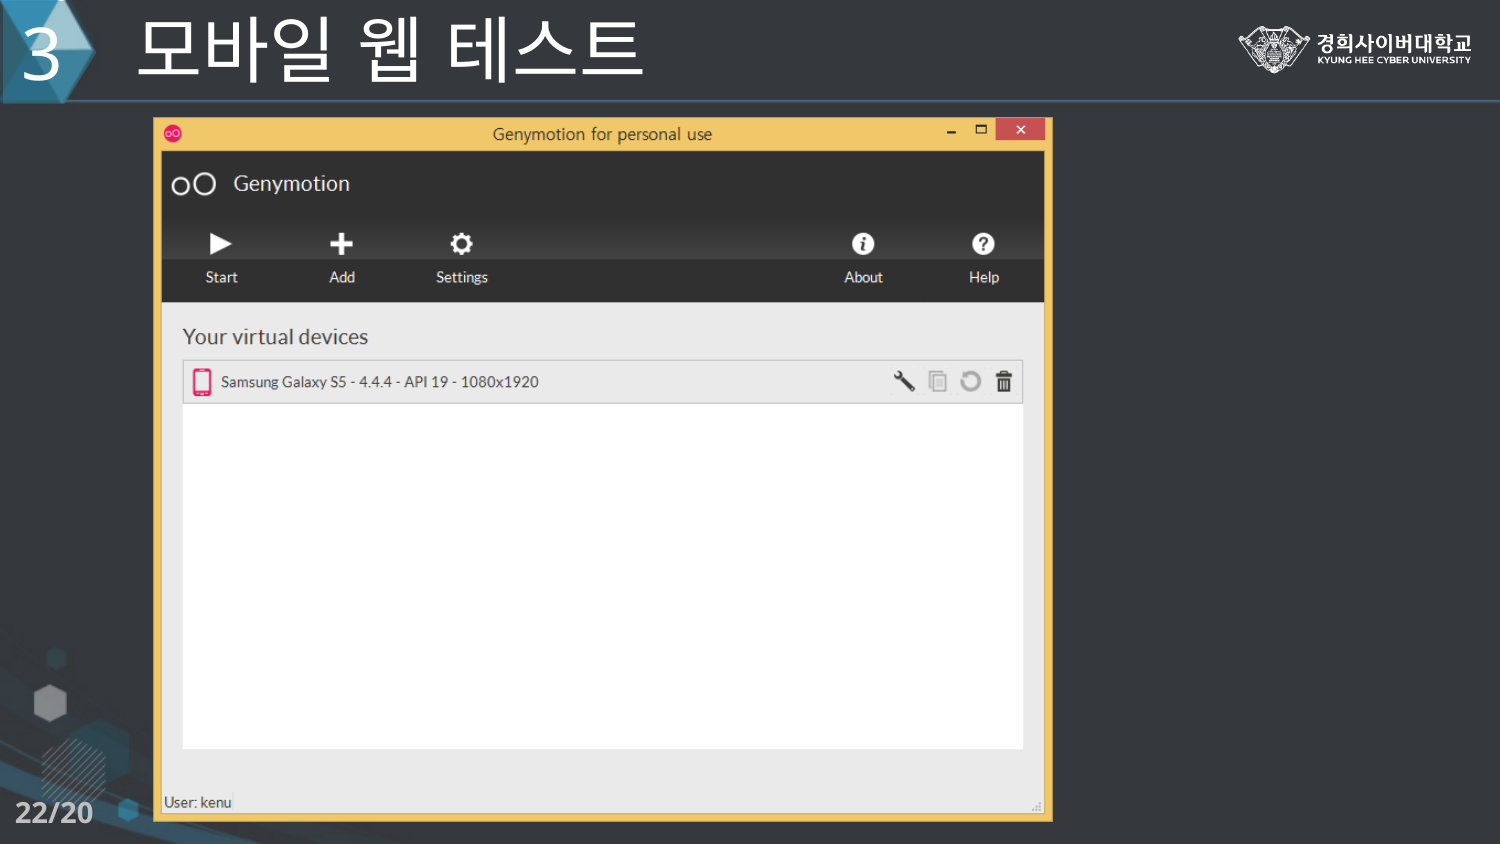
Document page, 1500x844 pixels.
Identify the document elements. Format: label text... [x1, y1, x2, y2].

picture [0, 0, 1500, 844]
text_box 3 [6, 0, 79, 103]
text_box 모바일 웹 테스트 [120, 0, 663, 100]
